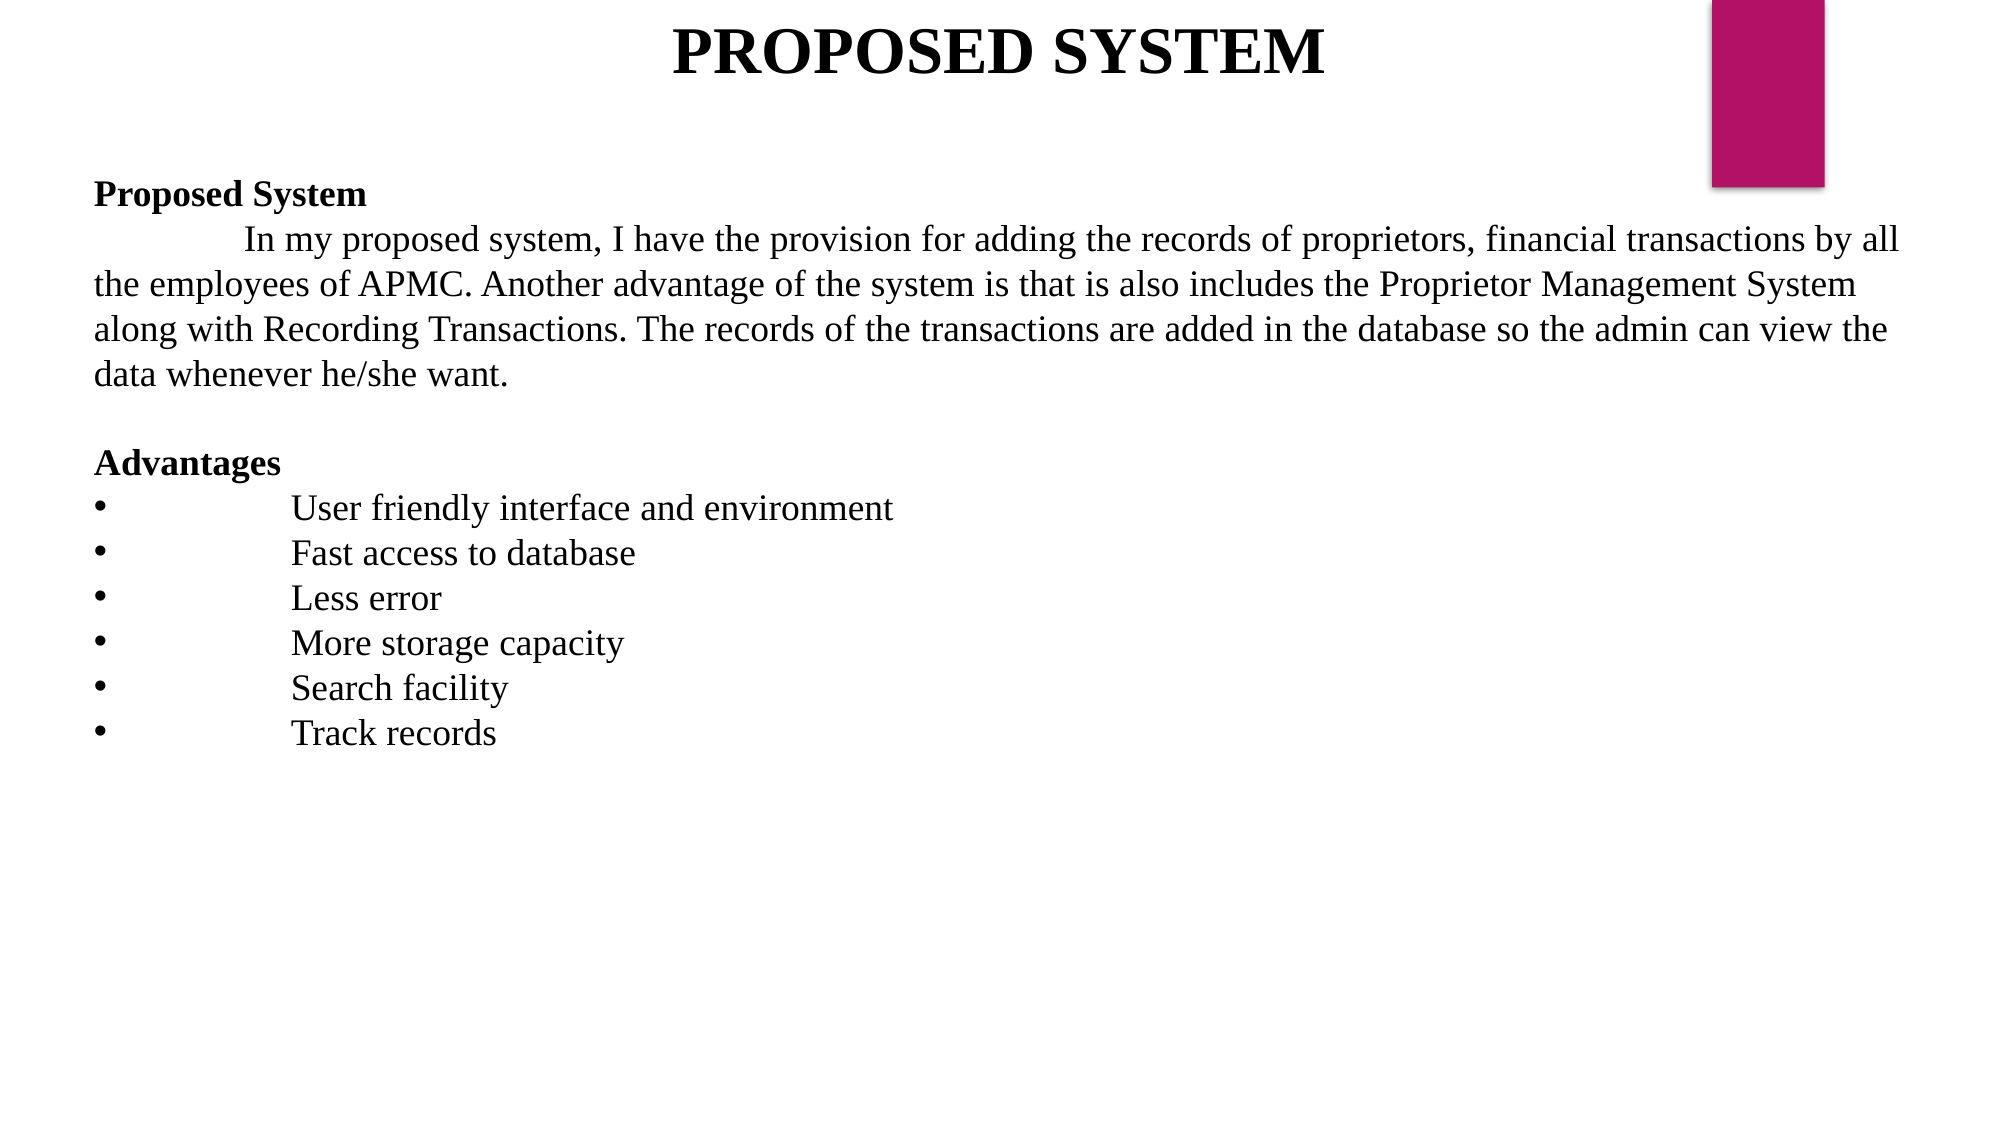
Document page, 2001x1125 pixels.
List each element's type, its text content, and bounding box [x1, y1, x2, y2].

text_box Advantages User friendly interface and environment Fast access to database Less error More storage capacity Search facility Track records [79, 431, 1921, 761]
text_box Proposed System In my proposed system, I have the provision for adding the records of proprietors, financial transactions by all the employees of APMC. Another advantage of the system is that is also includes the Proprietor Management System along with Recording Transactions. The records of the transactions are added in the database so the admin can view the data whenever he/she want. [79, 161, 1921, 402]
text_box PROPOSED SYSTEM [80, 0, 1920, 95]
